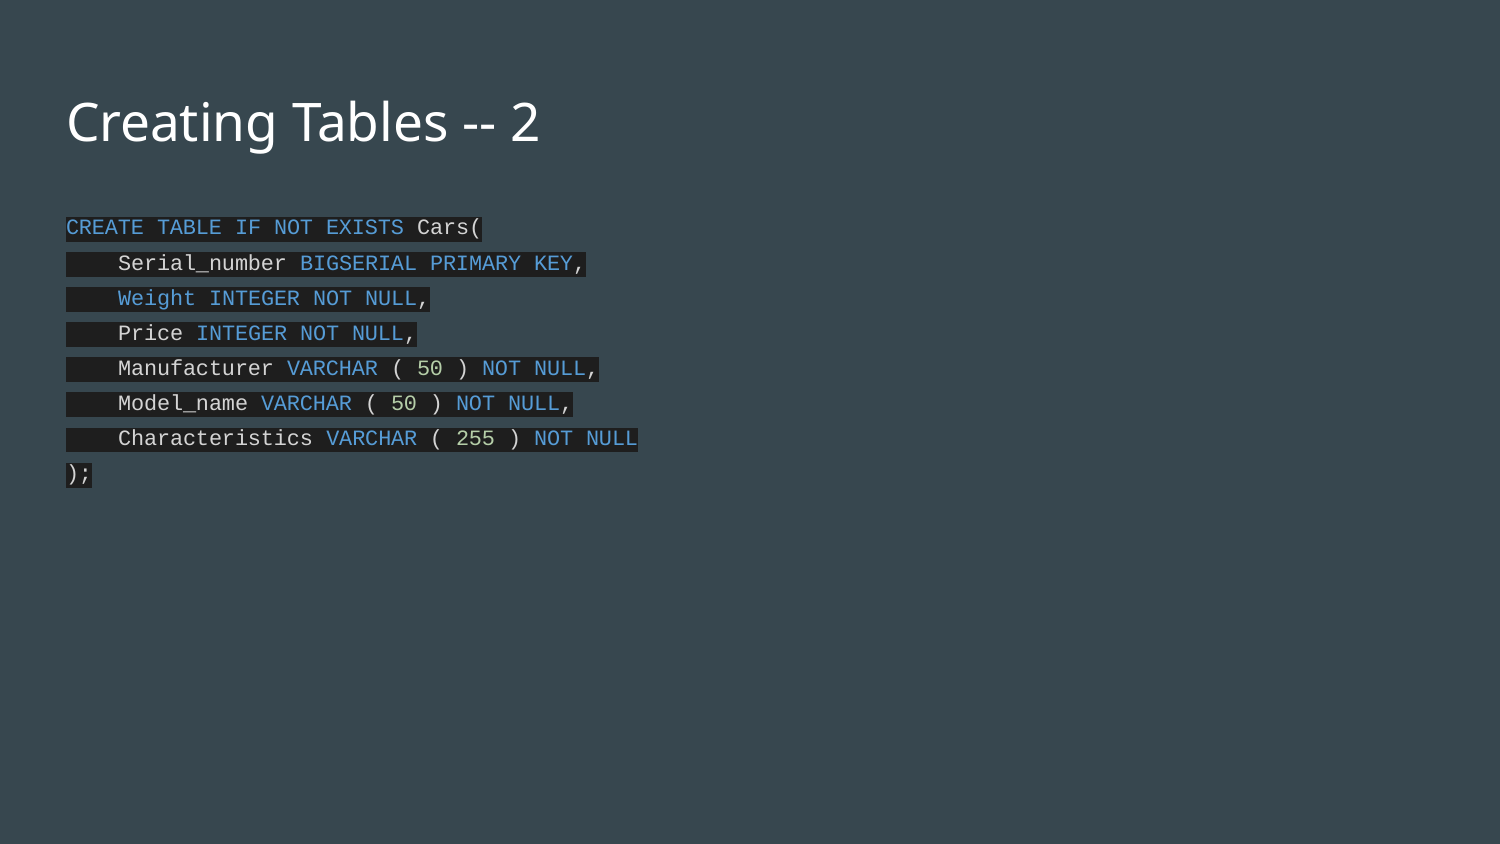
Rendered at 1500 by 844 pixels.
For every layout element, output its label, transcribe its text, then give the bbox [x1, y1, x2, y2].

title Creating Tables -- 2 [51, 72, 1449, 167]
list CREATE TABLE IF NOT EXISTS Cars( Serial_number BIGSERIAL PRIMARY KEY, Weight INTEGER NOT NULL, Price INTEGER NOT NULL, Manufacturer VARCHAR ( 50 ) NOT NULL, Model_name VARCHAR ( 50 ) NOT NULL, Characteristics VARCHAR ( 255 ) NOT NULL ); [51, 189, 1449, 750]
